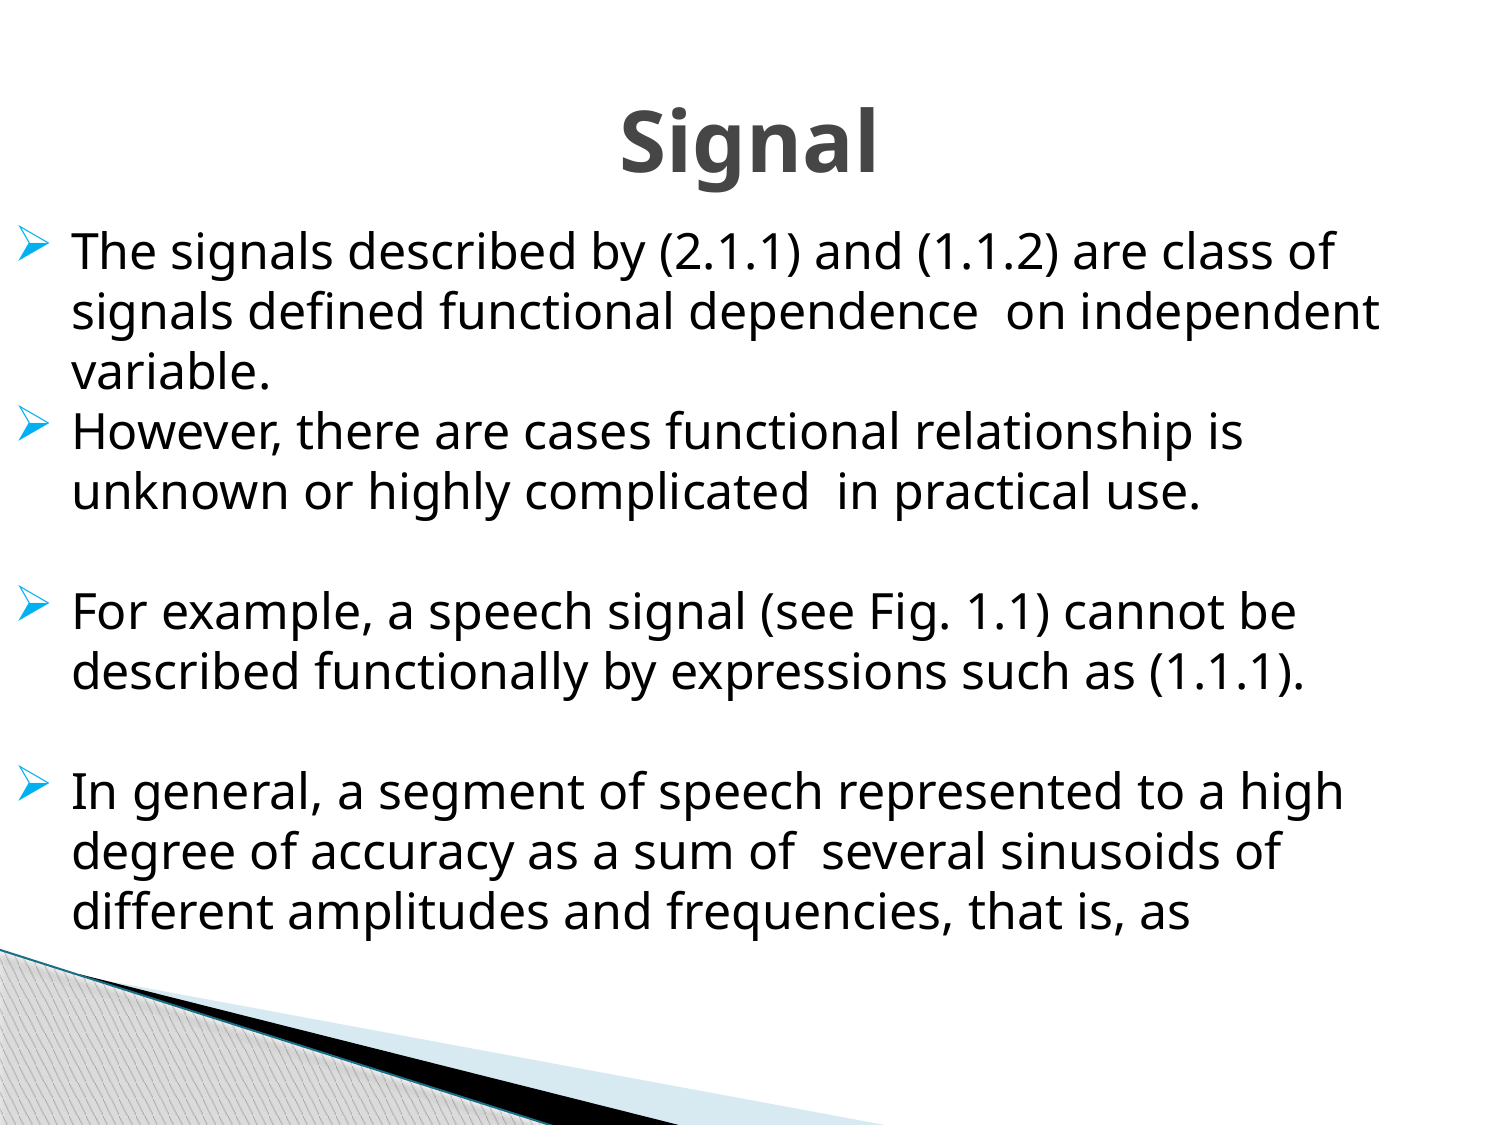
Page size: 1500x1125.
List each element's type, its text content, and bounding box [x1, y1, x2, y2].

title Signal [75, 45, 1425, 212]
text_box The signals described by (2.1.1) and (1.1.2) are class of signals defined functional dependence on independent variable. However, there are cases functional relationship is unknown or highly complicated in practical use. For example, a speech signal (see Fig. 1.1) cannot be described functionally by expressions such as (1.1.1). In general, a segment of speech represented to a high degree of accuracy as a sum of several sinusoids of different amplitudes and frequencies, that is, as [0, 212, 1463, 948]
